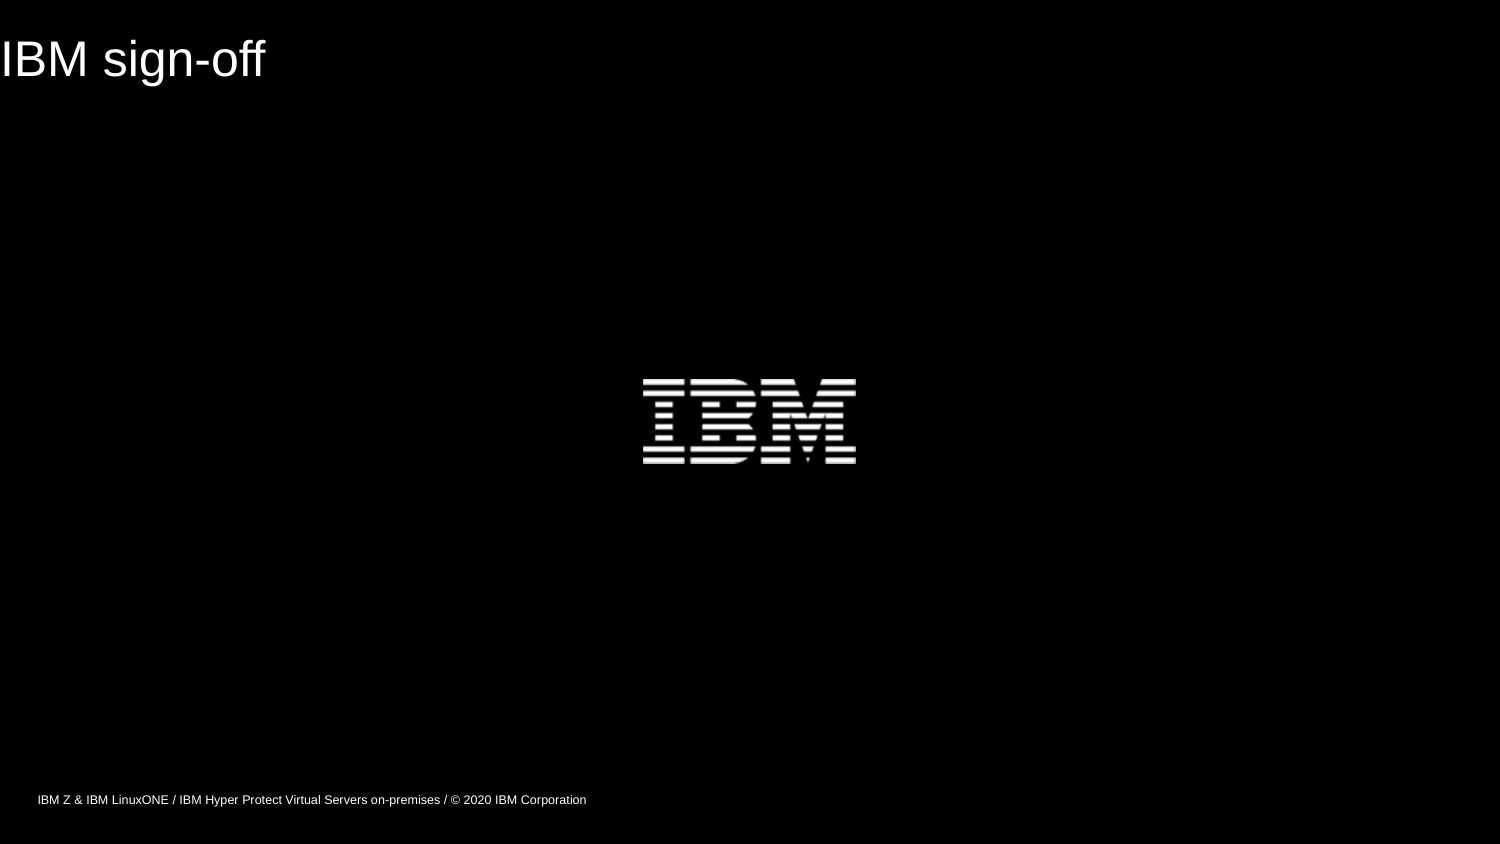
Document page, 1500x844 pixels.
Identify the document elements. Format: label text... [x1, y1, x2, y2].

picture [680, 379, 856, 464]
title IBM sign-off [0, 33, 680, 738]
footer IBM Z & IBM LinuxONE / IBM Hyper Protect Virtual Servers on-premises / © 2020 IBM Corporation [37, 785, 713, 813]
